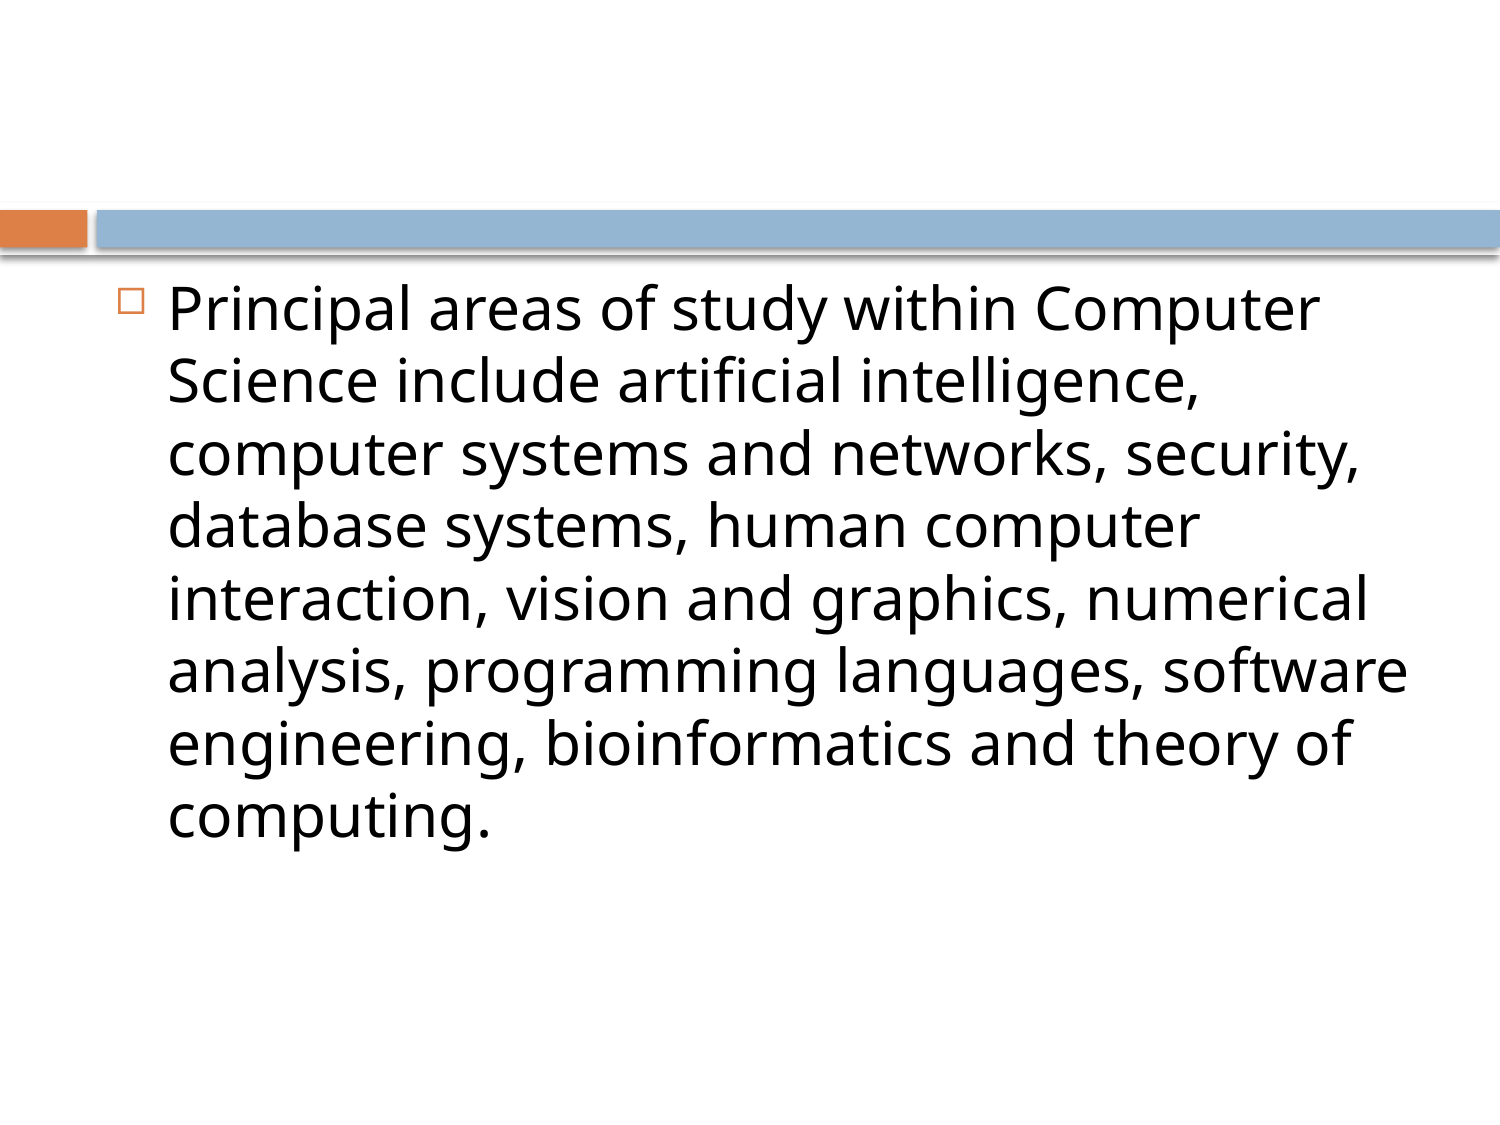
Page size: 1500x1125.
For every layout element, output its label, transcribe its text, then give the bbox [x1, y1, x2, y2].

list Principal areas of study within Computer Science include artificial intelligence, computer systems and networks, security, database systems, human computer interaction, vision and graphics, numerical analysis, programming languages, software engineering, bioinformatics and theory of computing. [100, 262, 1438, 1000]
